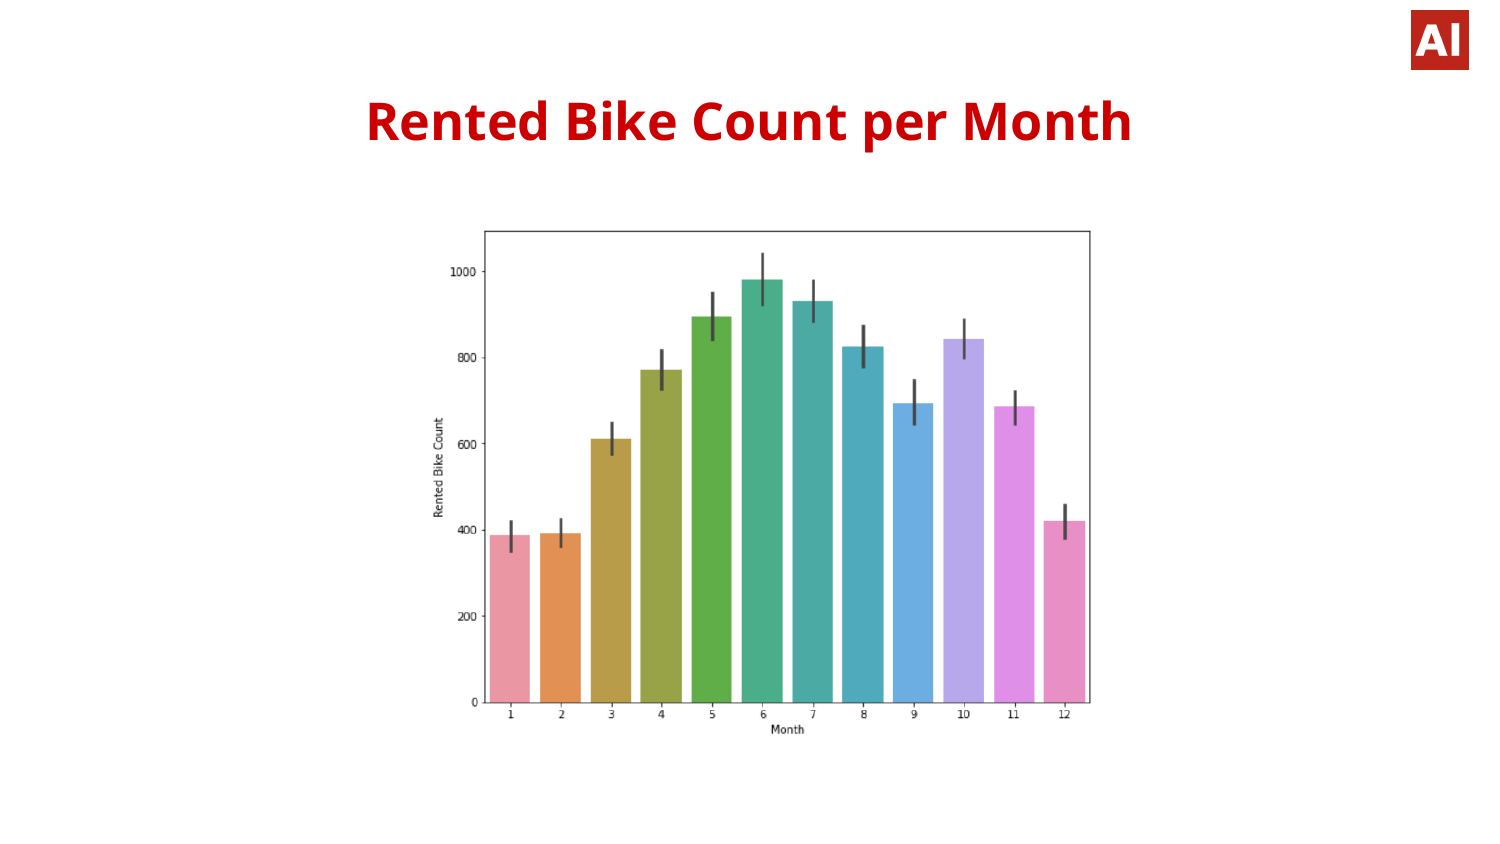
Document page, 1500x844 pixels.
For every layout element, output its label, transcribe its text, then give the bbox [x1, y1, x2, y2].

picture [1411, 10, 1469, 70]
picture [399, 227, 1101, 743]
title Rented Bike Count per Month [51, 72, 1449, 201]
